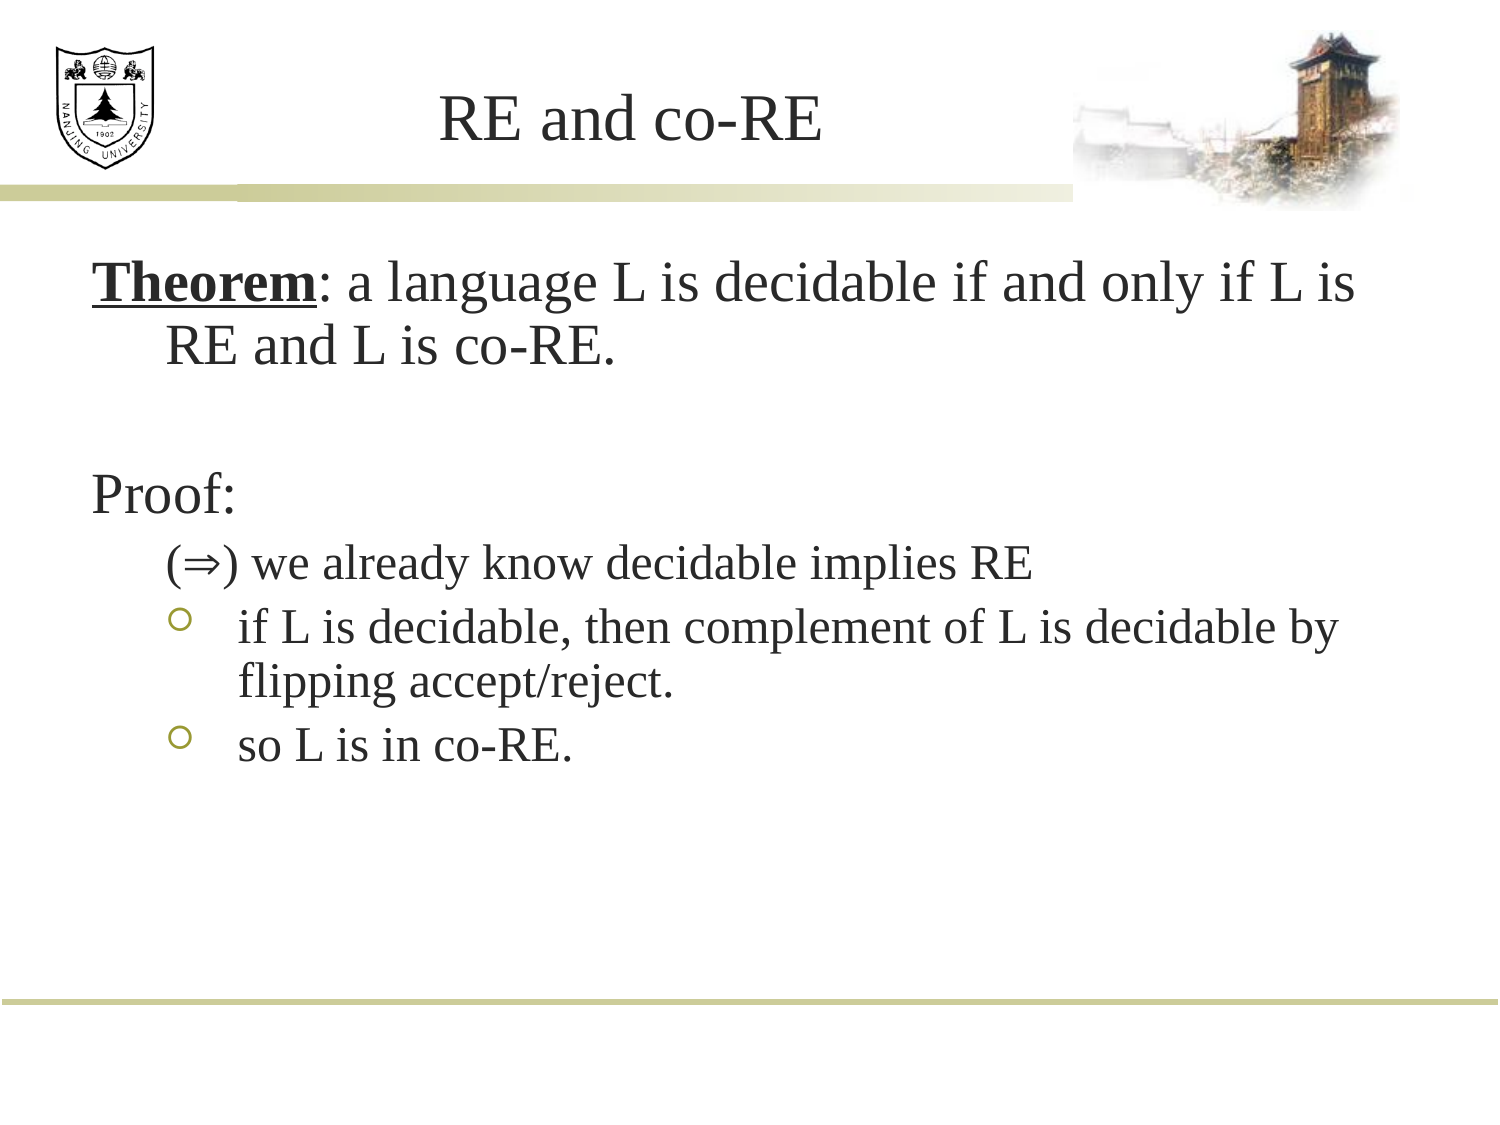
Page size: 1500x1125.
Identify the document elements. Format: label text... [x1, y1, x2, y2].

picture [50, 42, 160, 173]
title RE and co-RE [171, 66, 1093, 161]
picture [1073, 30, 1400, 211]
picture [2, 999, 1498, 1005]
list Theorem: a language L is decidable if and only if L is RE and L is co-RE. Proof: () we already know decidable implies RE if L is decidable, then complement of L is decidable by flipping accept/reject. so L is in co-RE. [76, 243, 1413, 965]
